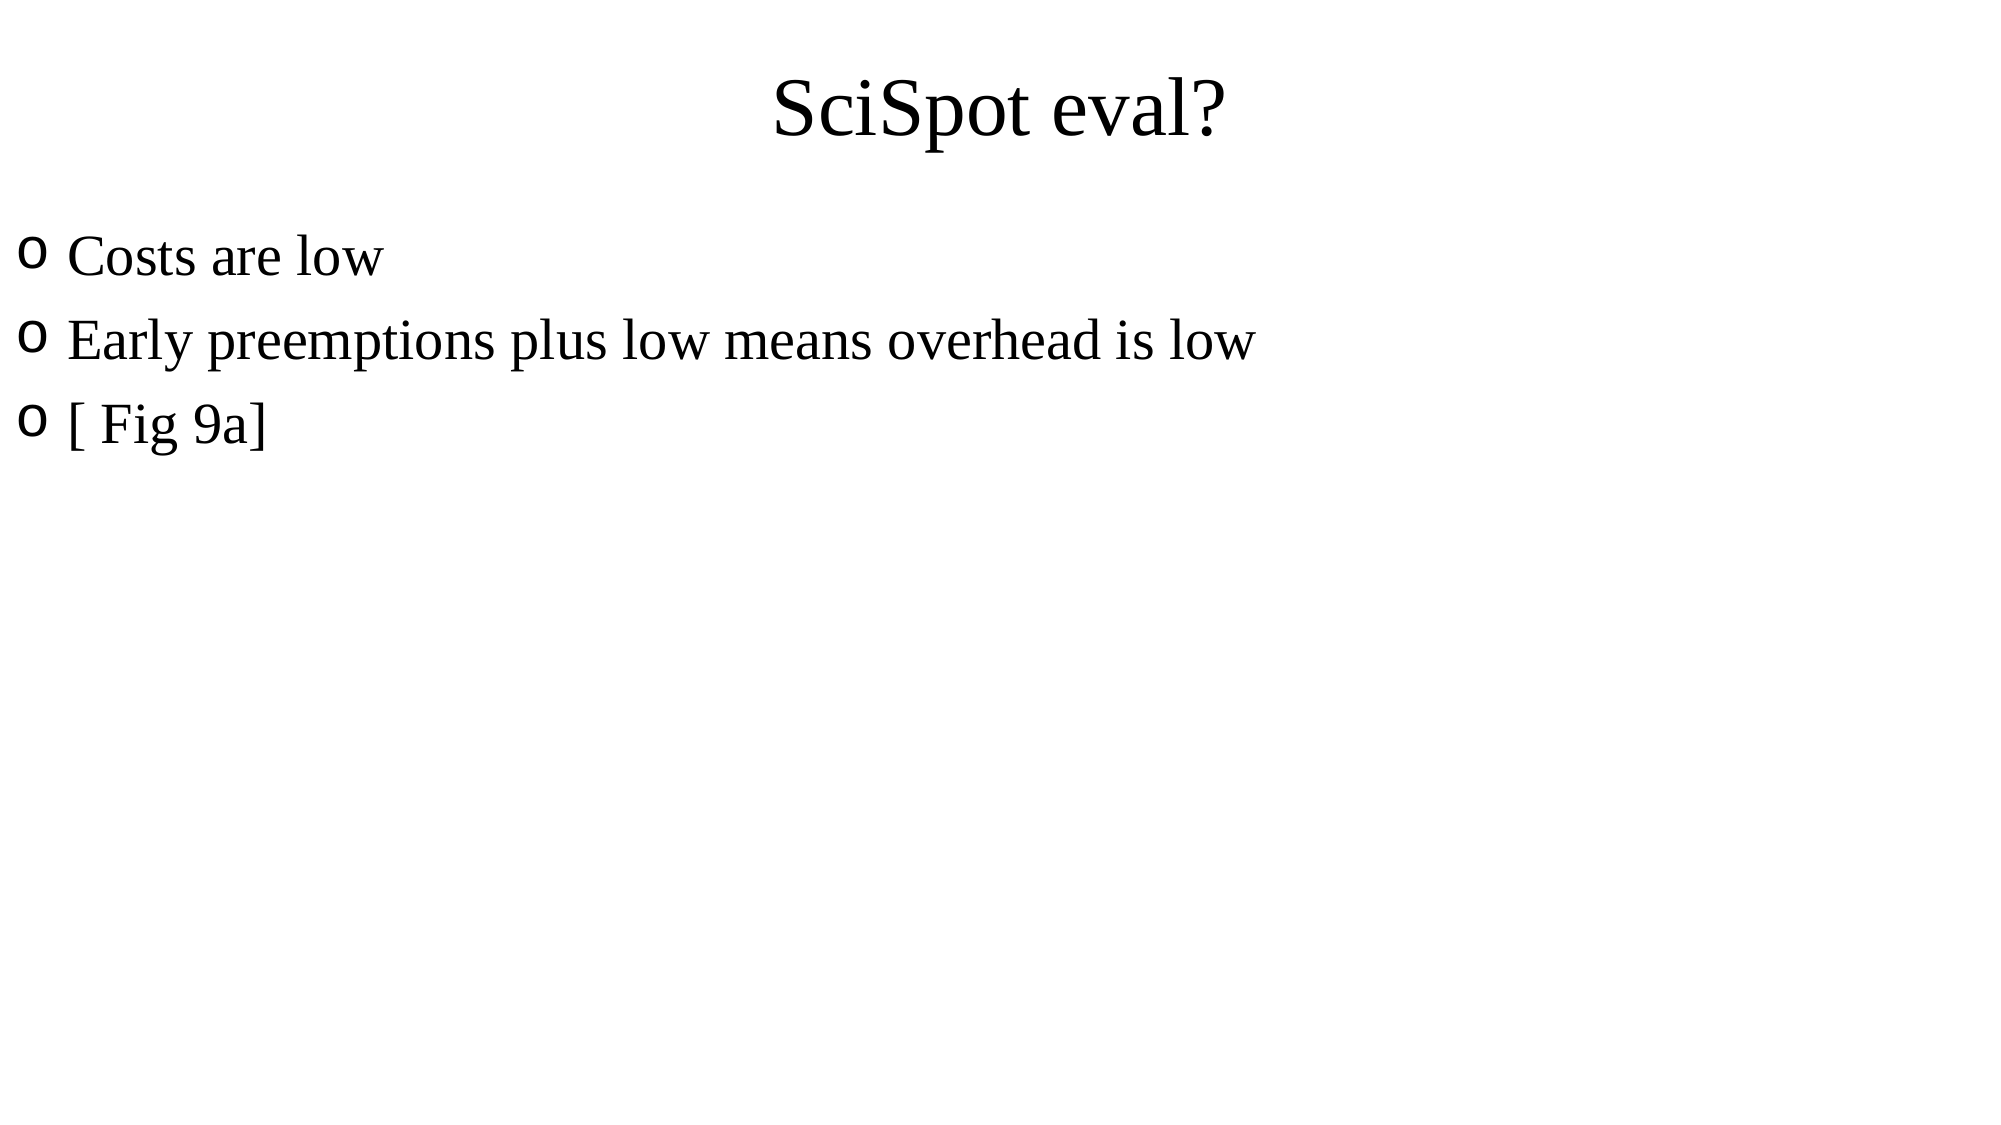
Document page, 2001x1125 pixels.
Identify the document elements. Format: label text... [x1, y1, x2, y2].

title SciSpot eval? [0, 0, 2000, 217]
list Costs are low Early preemptions plus low means overhead is low [ Fig 9a] [0, 217, 2000, 1039]
